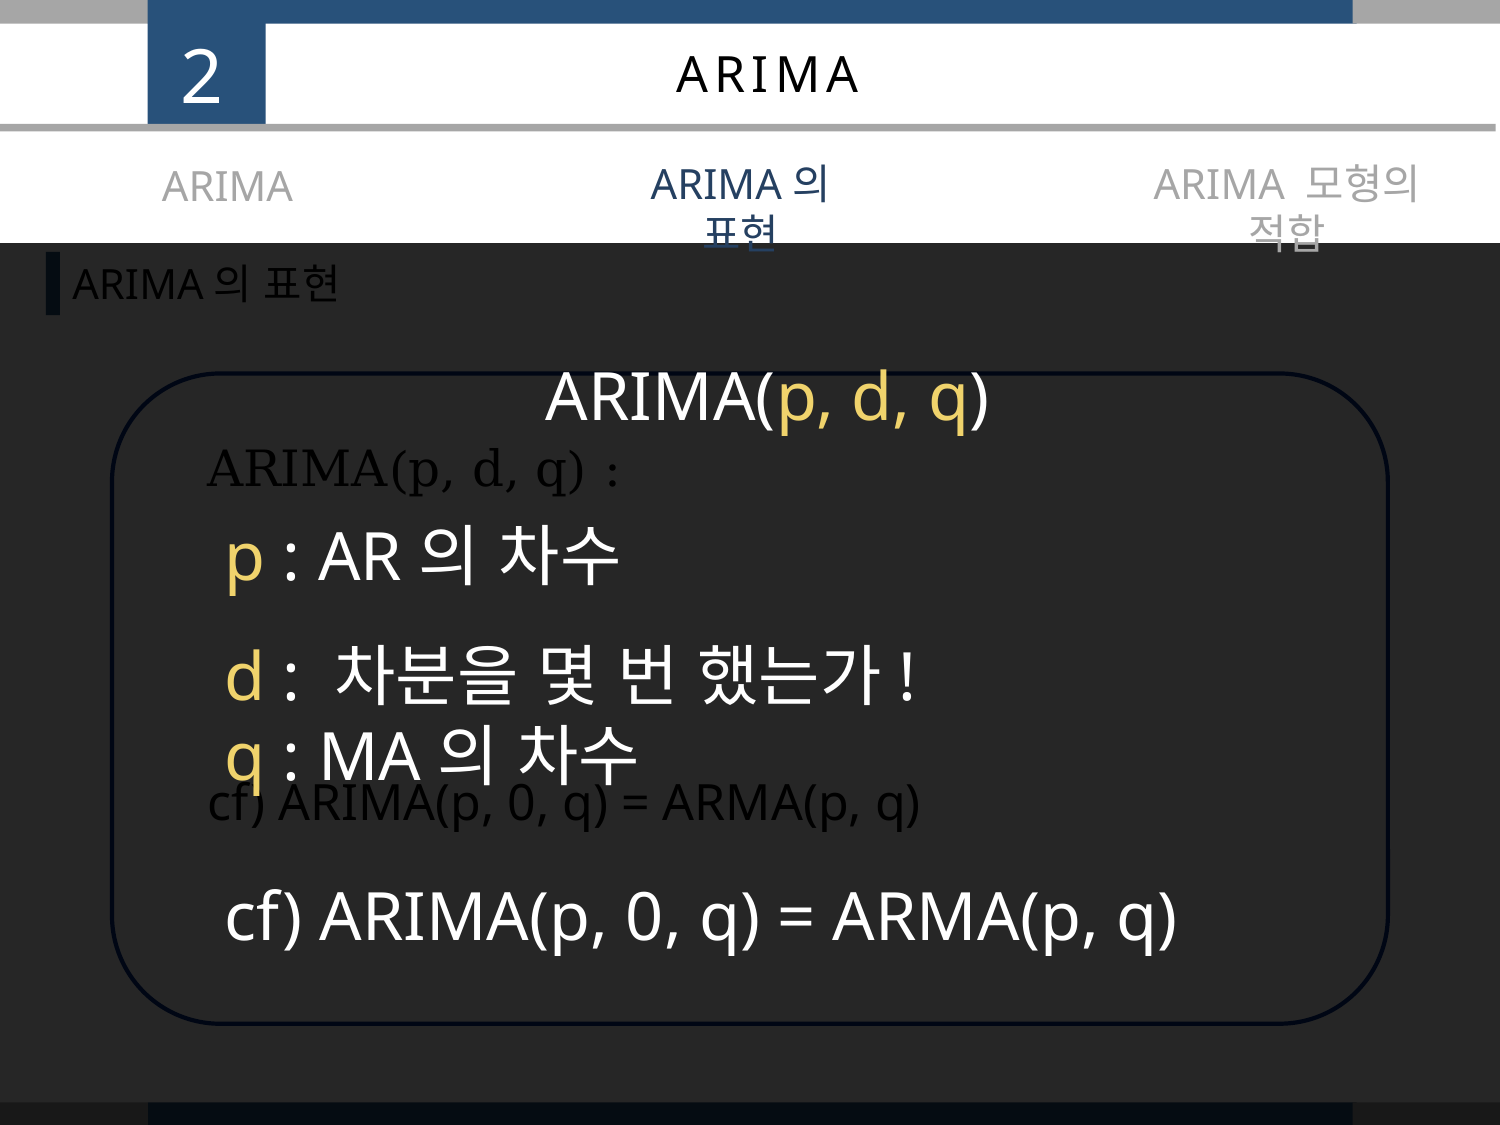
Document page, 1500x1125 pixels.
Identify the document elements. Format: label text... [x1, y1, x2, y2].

text_box ARIMA 모형의 적합 [1105, 150, 1469, 266]
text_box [45, 250, 347, 317]
text_box ARIMA [80, 152, 376, 218]
text_box ARIMA의 표현 [593, 150, 889, 266]
text_box 2 [136, 21, 267, 127]
text_box [0, 122, 1498, 133]
text_box ARIMA [454, 34, 1081, 110]
text_box [145, 0, 268, 122]
text_box ARIMA(p, d, q) p : AR의 차수 d : 차분을 몇 번 했는가! q : MA의 차수 cf) ARIMA(p, 0, q) = ARMA(p, q) [210, 346, 1326, 1042]
text_box [0, 243, 1500, 1125]
